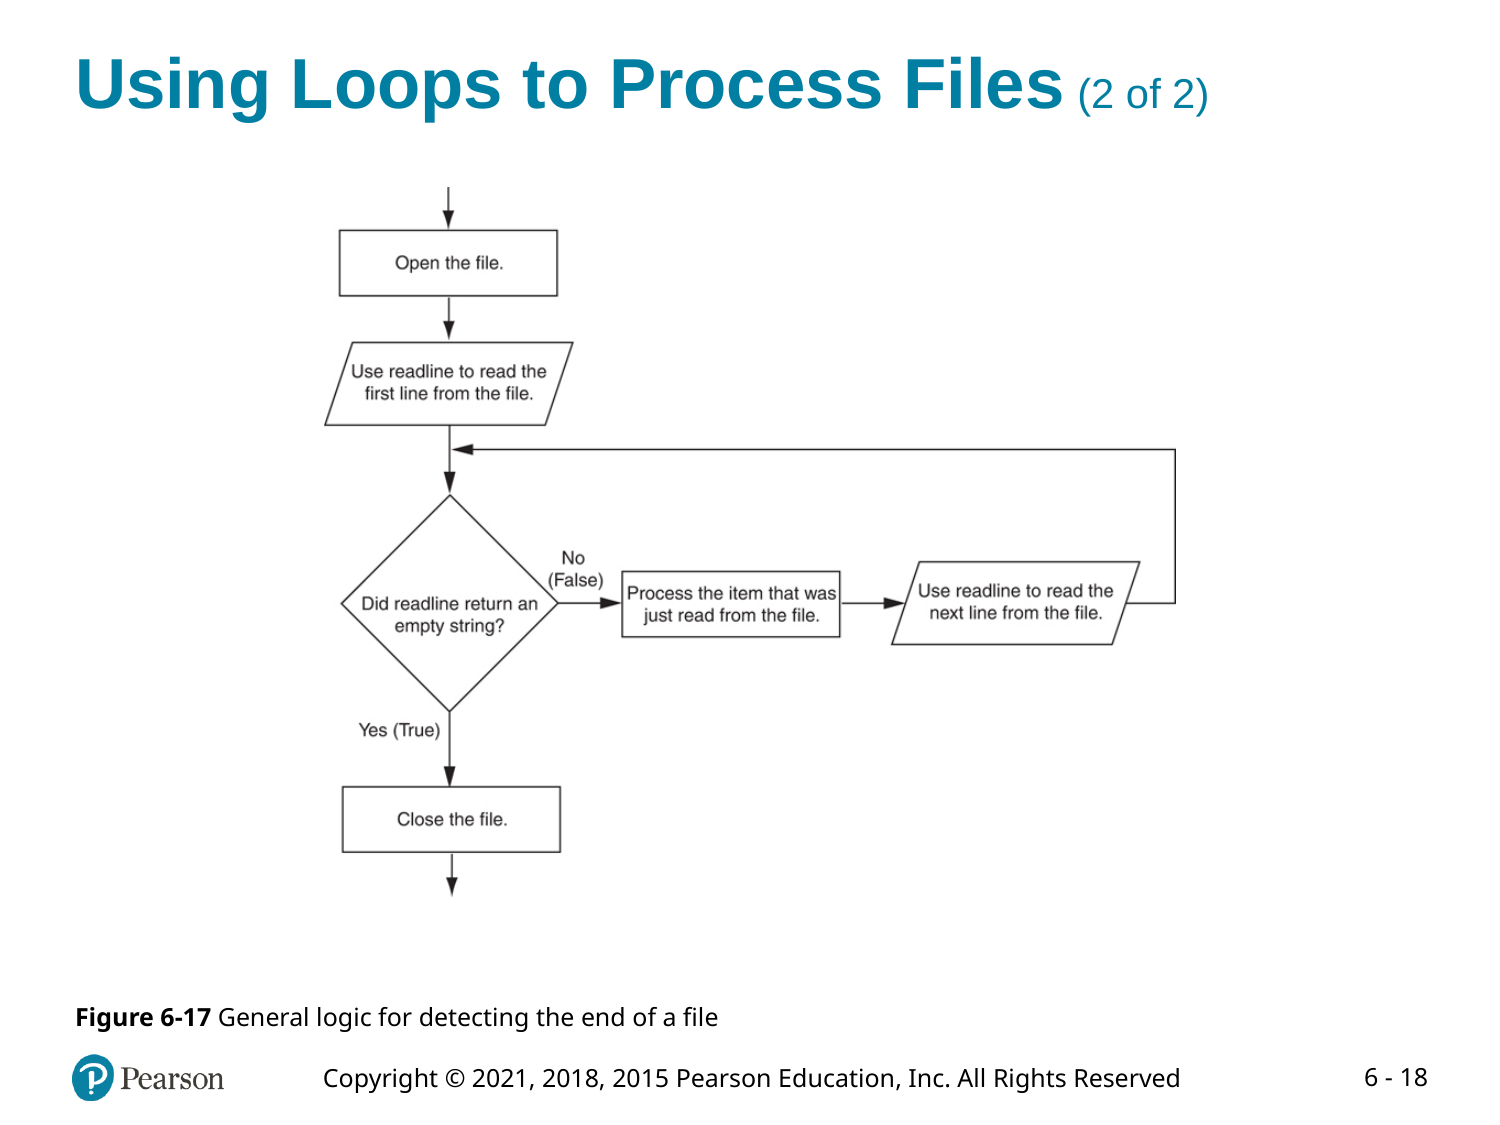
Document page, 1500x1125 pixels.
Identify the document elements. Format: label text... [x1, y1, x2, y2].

picture [72, 1087, 83, 1101]
picture [99, 1054, 224, 1101]
list Figure 6-17 General logic for detecting the end of a file [75, 975, 1425, 1031]
picture [72, 1054, 89, 1072]
picture [324, 187, 1176, 897]
picture [81, 1064, 107, 1089]
title Using Loops to Process Files (2 of 2) [75, 37, 1425, 138]
